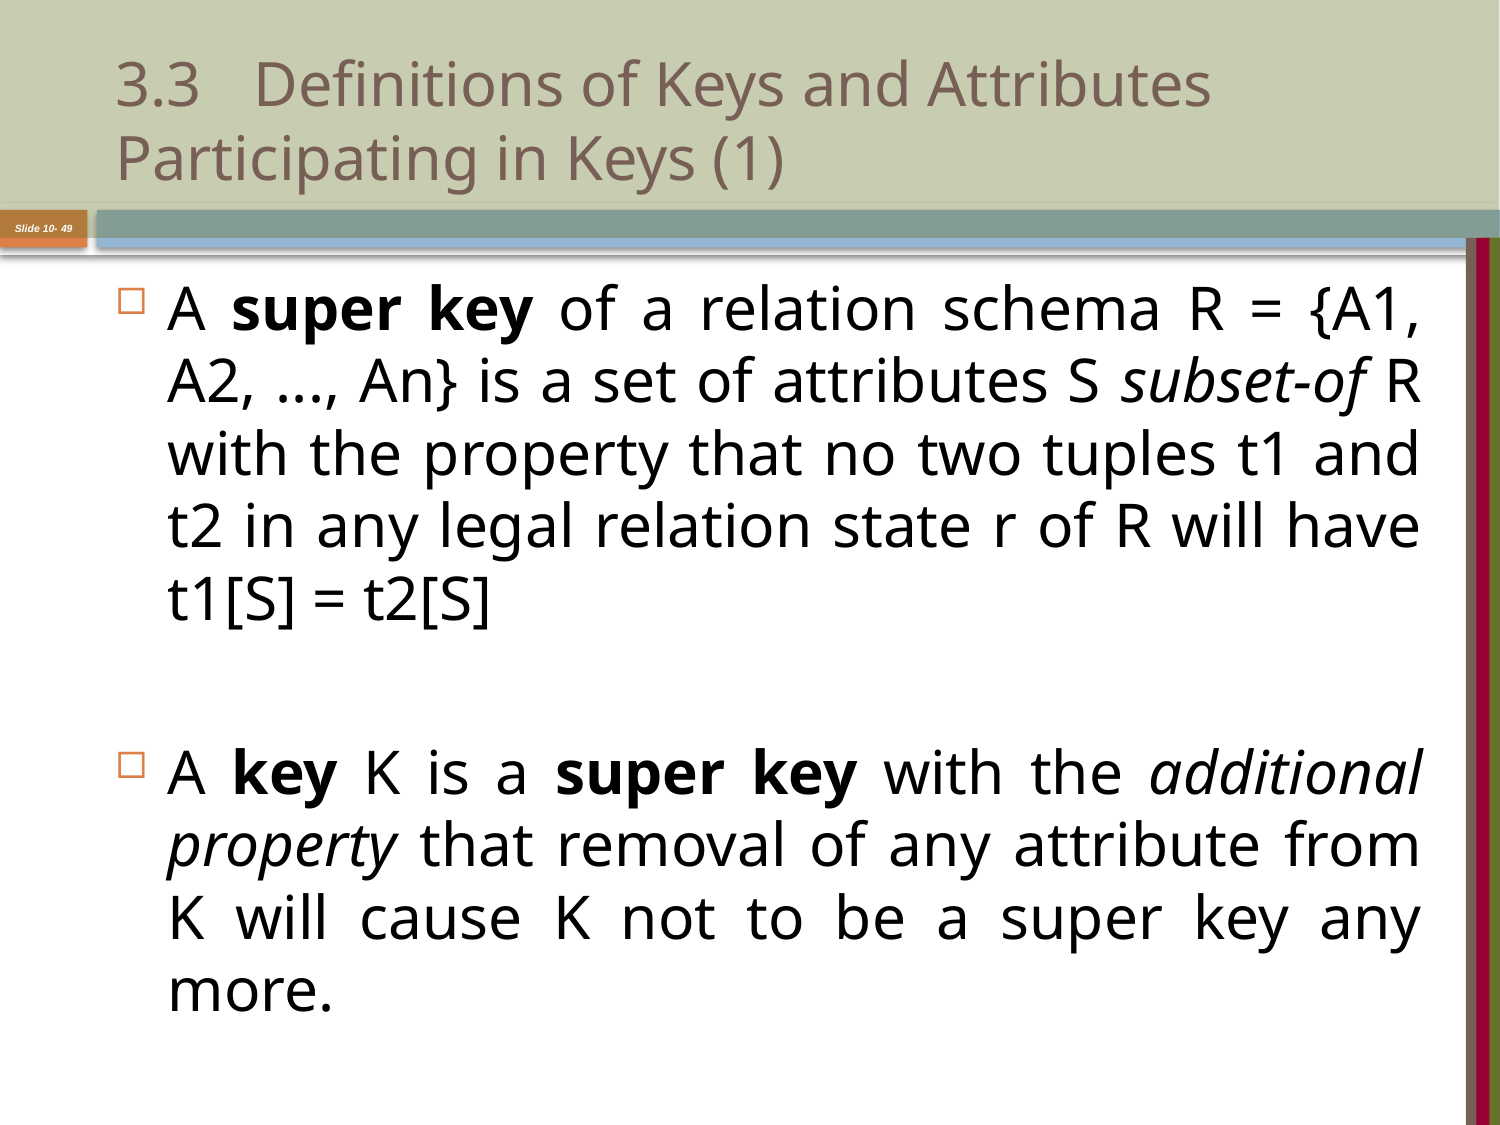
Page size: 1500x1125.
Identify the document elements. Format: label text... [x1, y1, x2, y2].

title 3.3 Definitions of Keys and Attributes Participating in Keys (1) [100, 37, 1439, 201]
list A super key of a relation schema R = {A1, A2, ..., An} is a set of attributes S subset-of R with the property that no two tuples t1 and t2 in any legal relation state r of R will have t1[S] = t2[S] A key K is a super key with the additional property that removal of any attribute from K will cause K not to be a super key any more. [100, 262, 1439, 1001]
slide_number Slide 10- 49 [0, 208, 88, 249]
